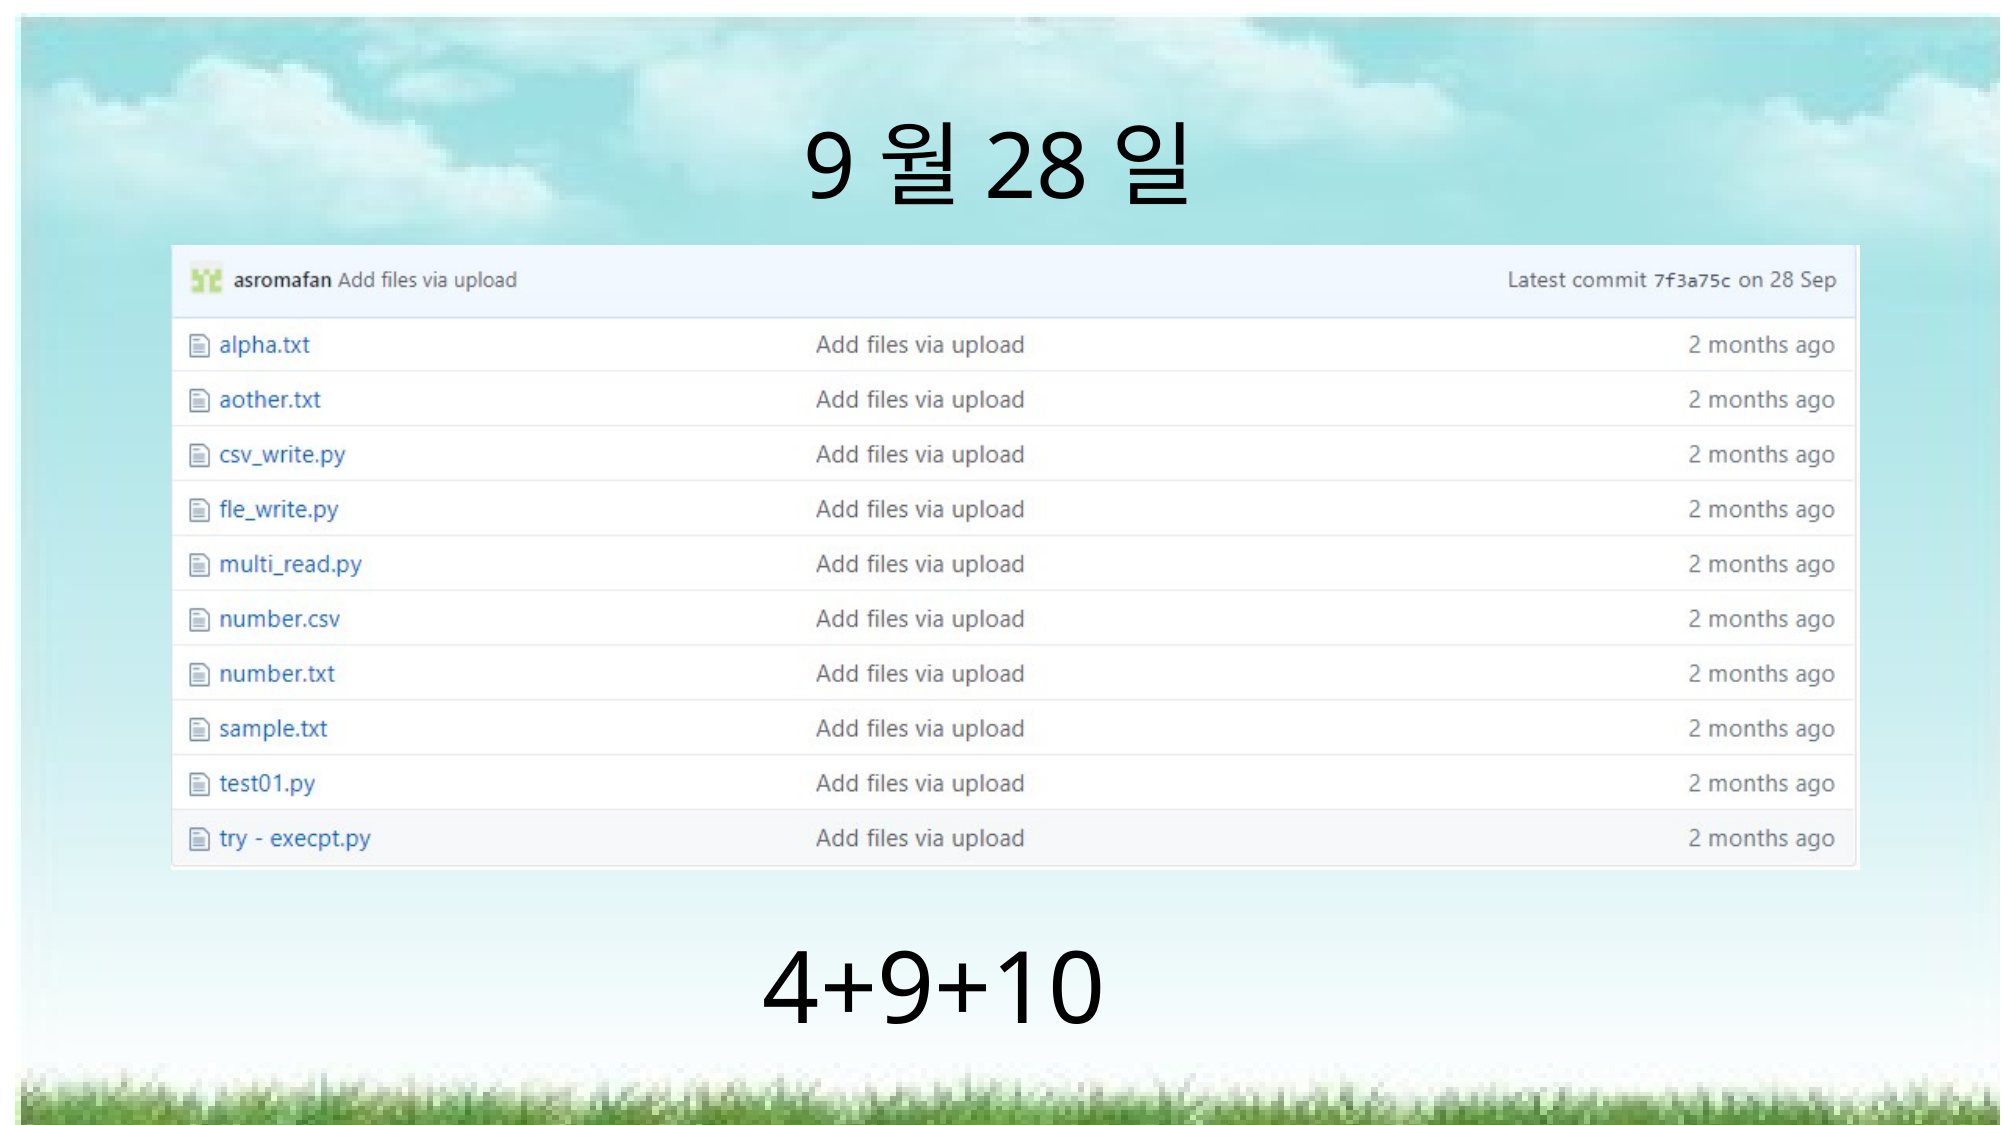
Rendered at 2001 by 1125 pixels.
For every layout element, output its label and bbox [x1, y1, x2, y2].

list [171, 245, 1860, 870]
picture [15, 13, 2000, 1125]
